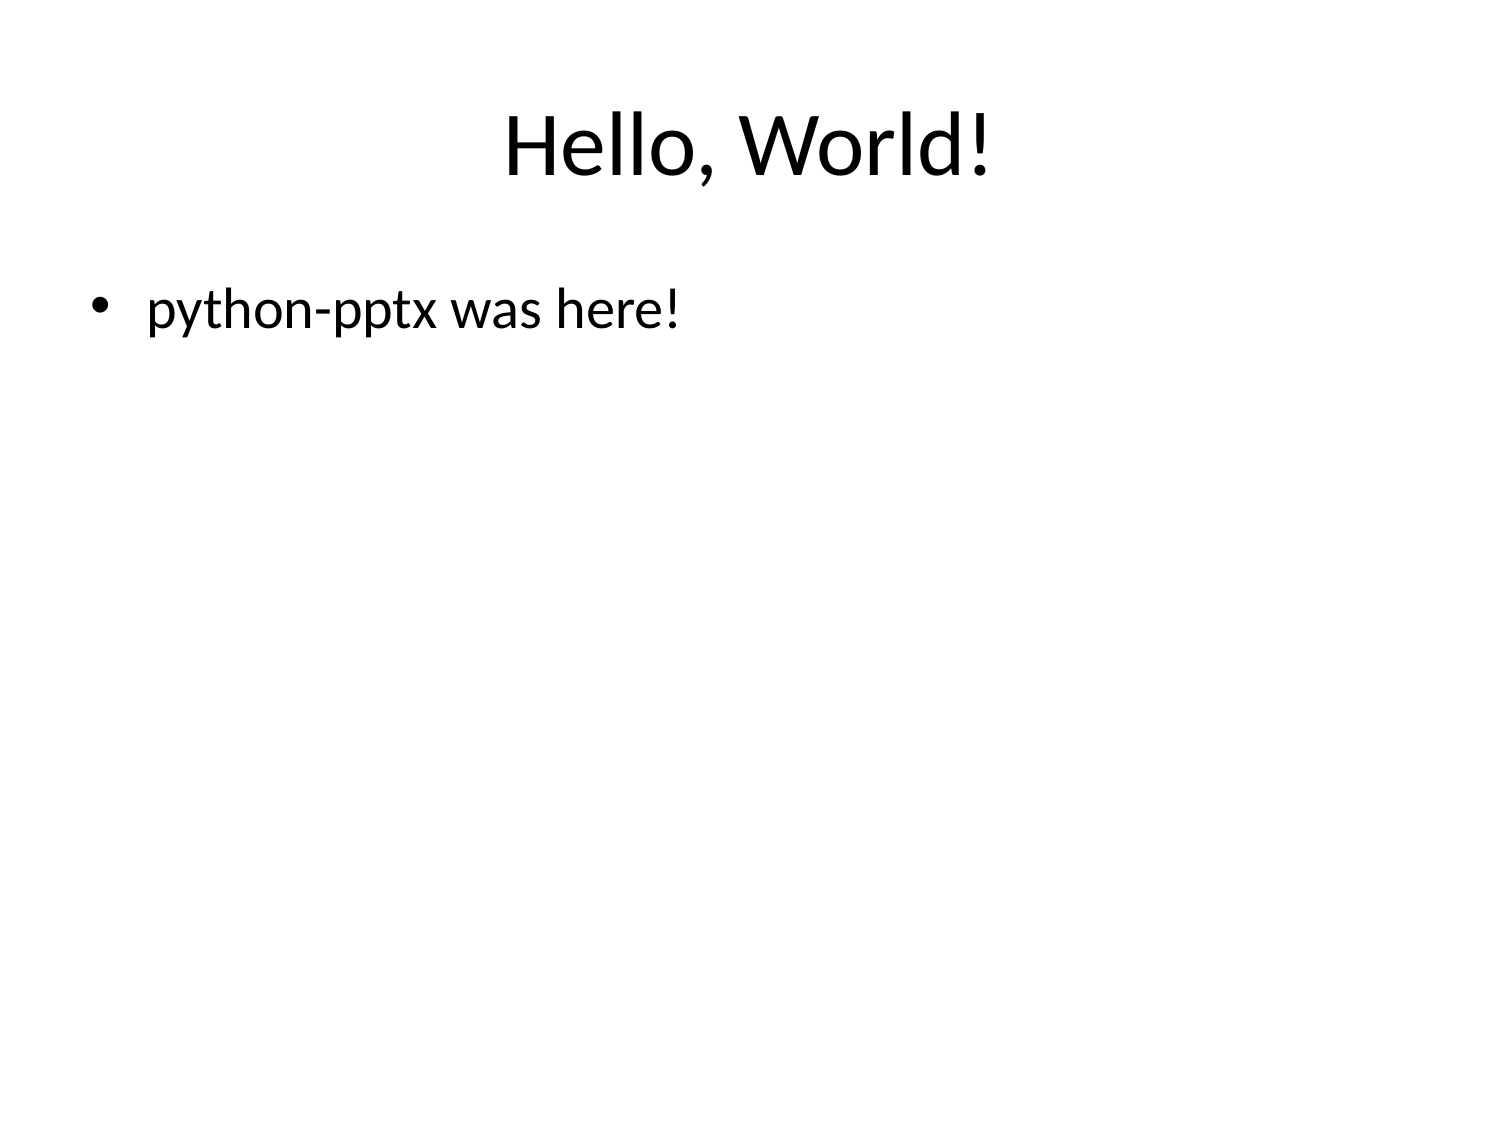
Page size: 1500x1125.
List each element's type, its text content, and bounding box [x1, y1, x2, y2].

list python-pptx was here! [75, 262, 738, 1005]
title Hello, World! [75, 45, 1425, 233]
